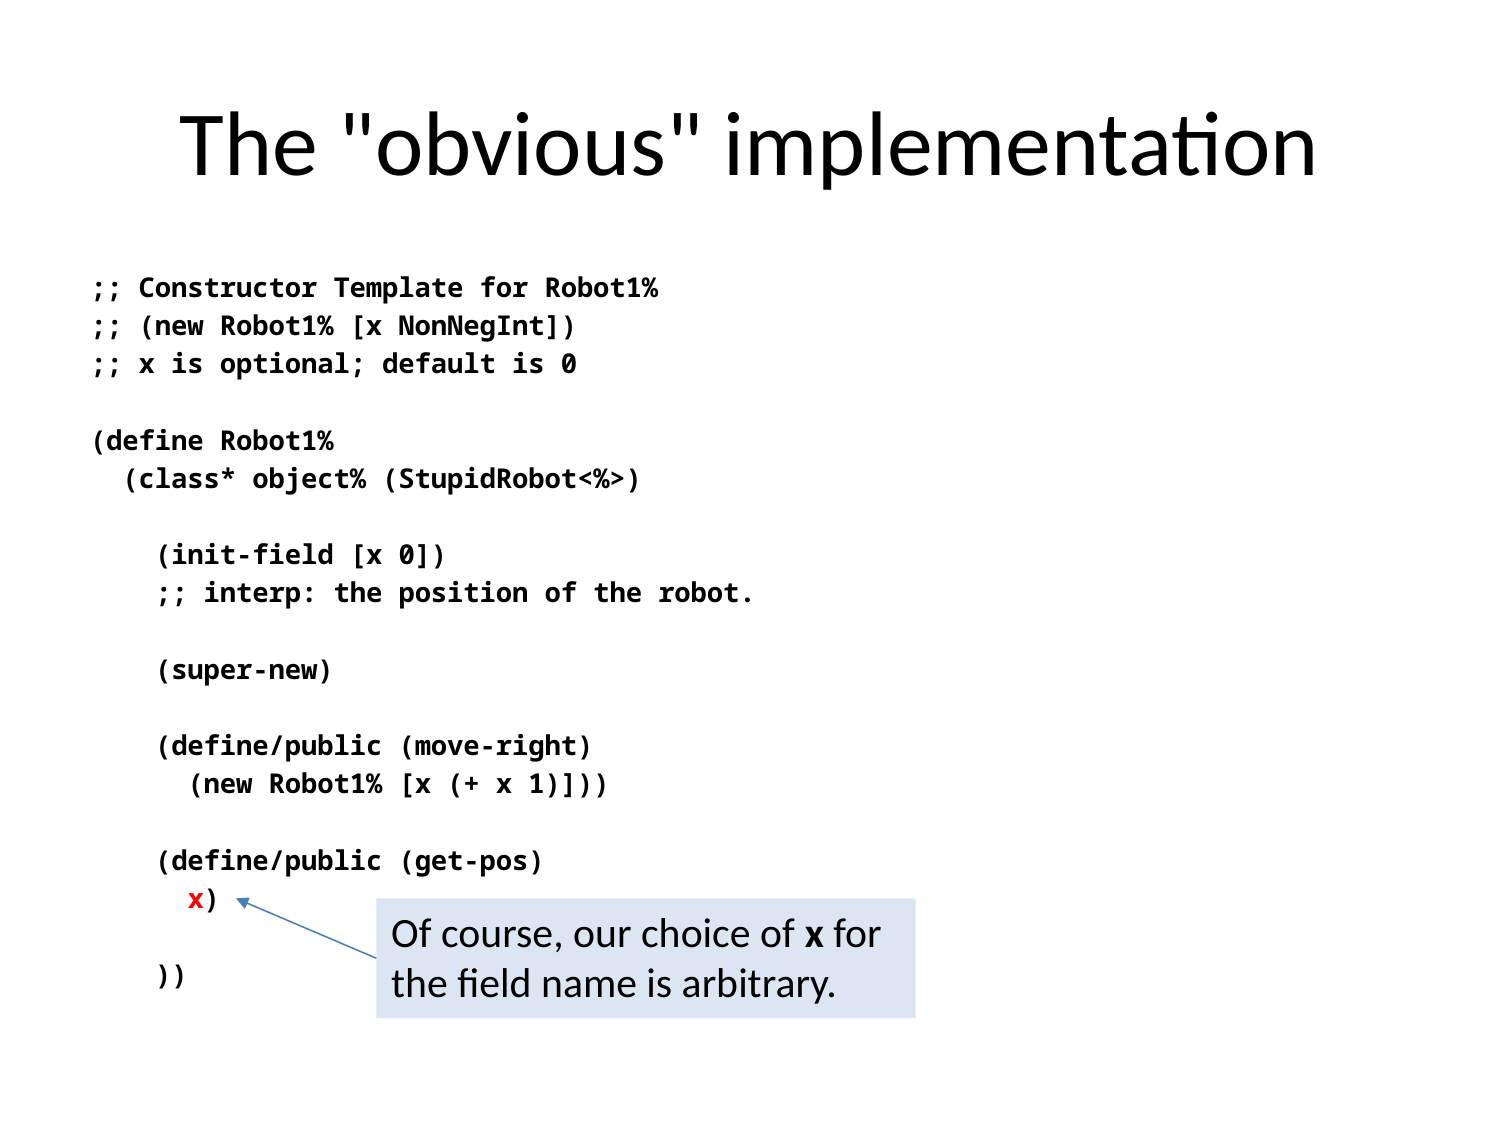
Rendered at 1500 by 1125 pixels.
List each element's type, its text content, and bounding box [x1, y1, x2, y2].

list ;; Constructor Template for Robot1% ;; (new Robot1% [x NonNegInt]) ;; x is optional; default is 0 (define Robot1% (class* object% (StupidRobot<%>) (init-field [x 0]) ;; interp: the position of the robot. (super-new) (define/public (move-right) (new Robot1% [x (+ x 1)])) (define/public (get-pos) x) )) [75, 262, 1425, 1005]
title The "obvious" implementation [75, 45, 1425, 233]
text_box Of course, our choice of x for the field name is arbitrary. [374, 896, 918, 1020]
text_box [235, 898, 377, 959]
